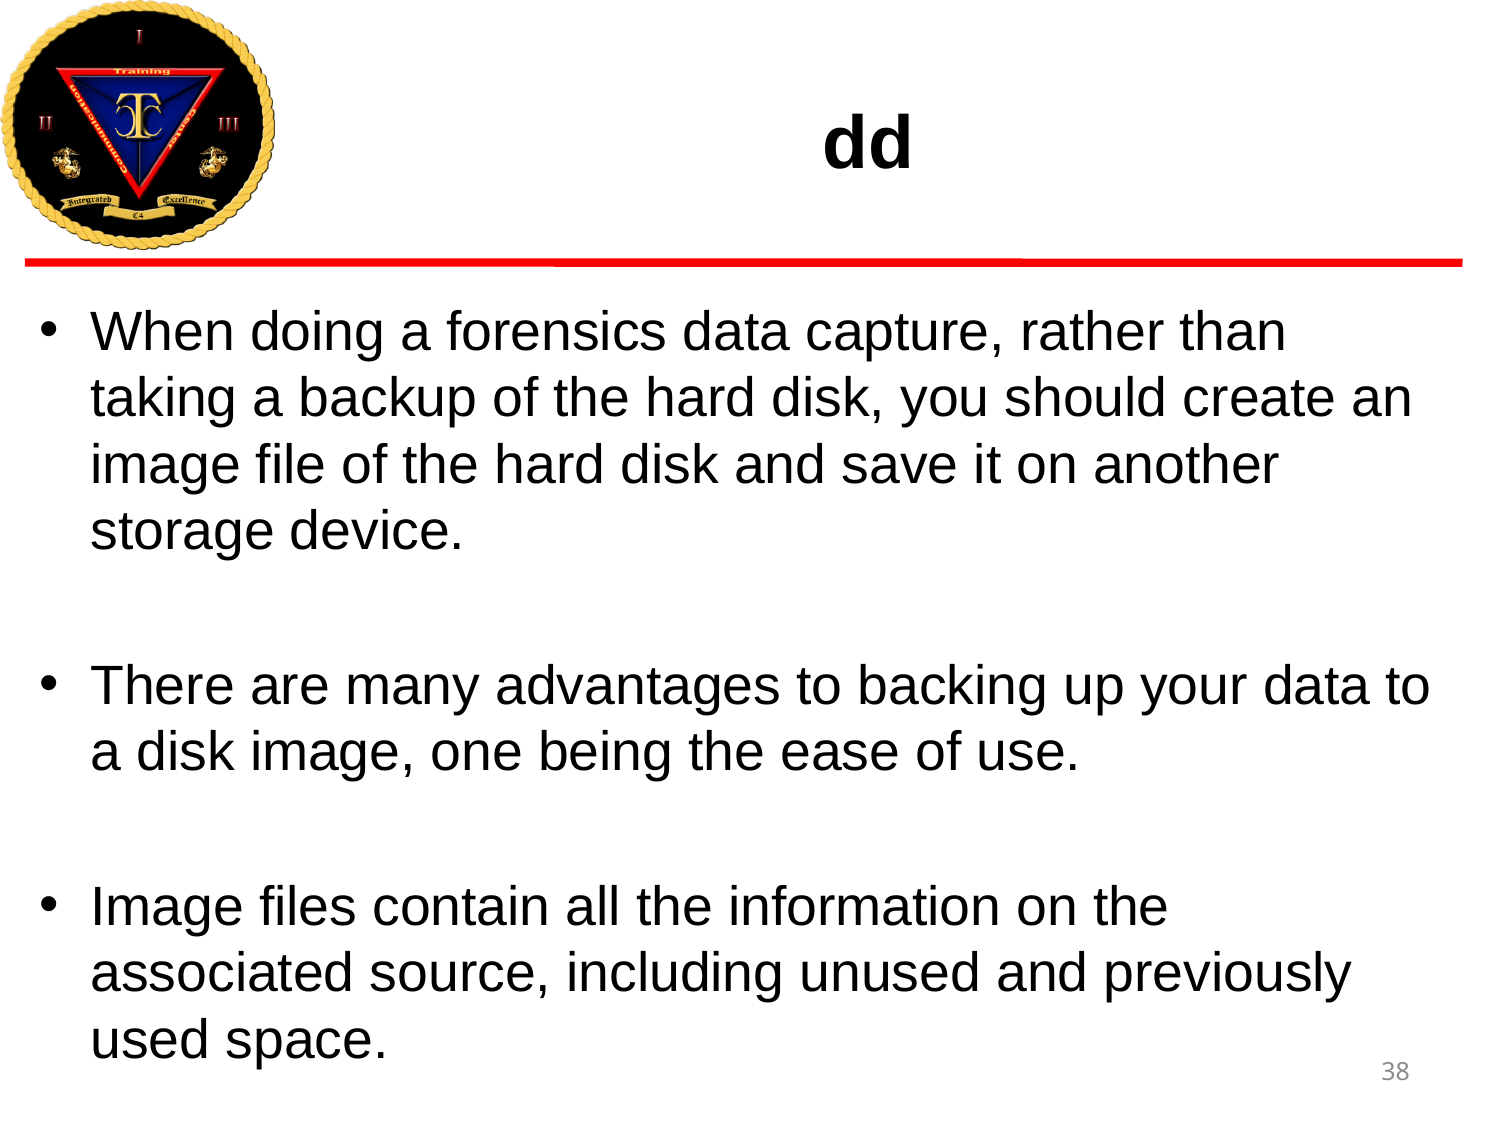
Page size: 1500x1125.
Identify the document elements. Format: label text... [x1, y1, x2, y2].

title dd [274, 44, 1463, 233]
picture [0, 0, 275, 250]
list When doing a forensics data capture, rather than taking a backup of the hard disk, you should create an image file of the hard disk and save it on another storage device. There are many advantages to backing up your data to a disk image, one being the ease of use. Image files contain all the information on the associated source, including unused and previously used space. [24, 287, 1463, 1081]
slide_number 38 [1074, 1042, 1425, 1103]
